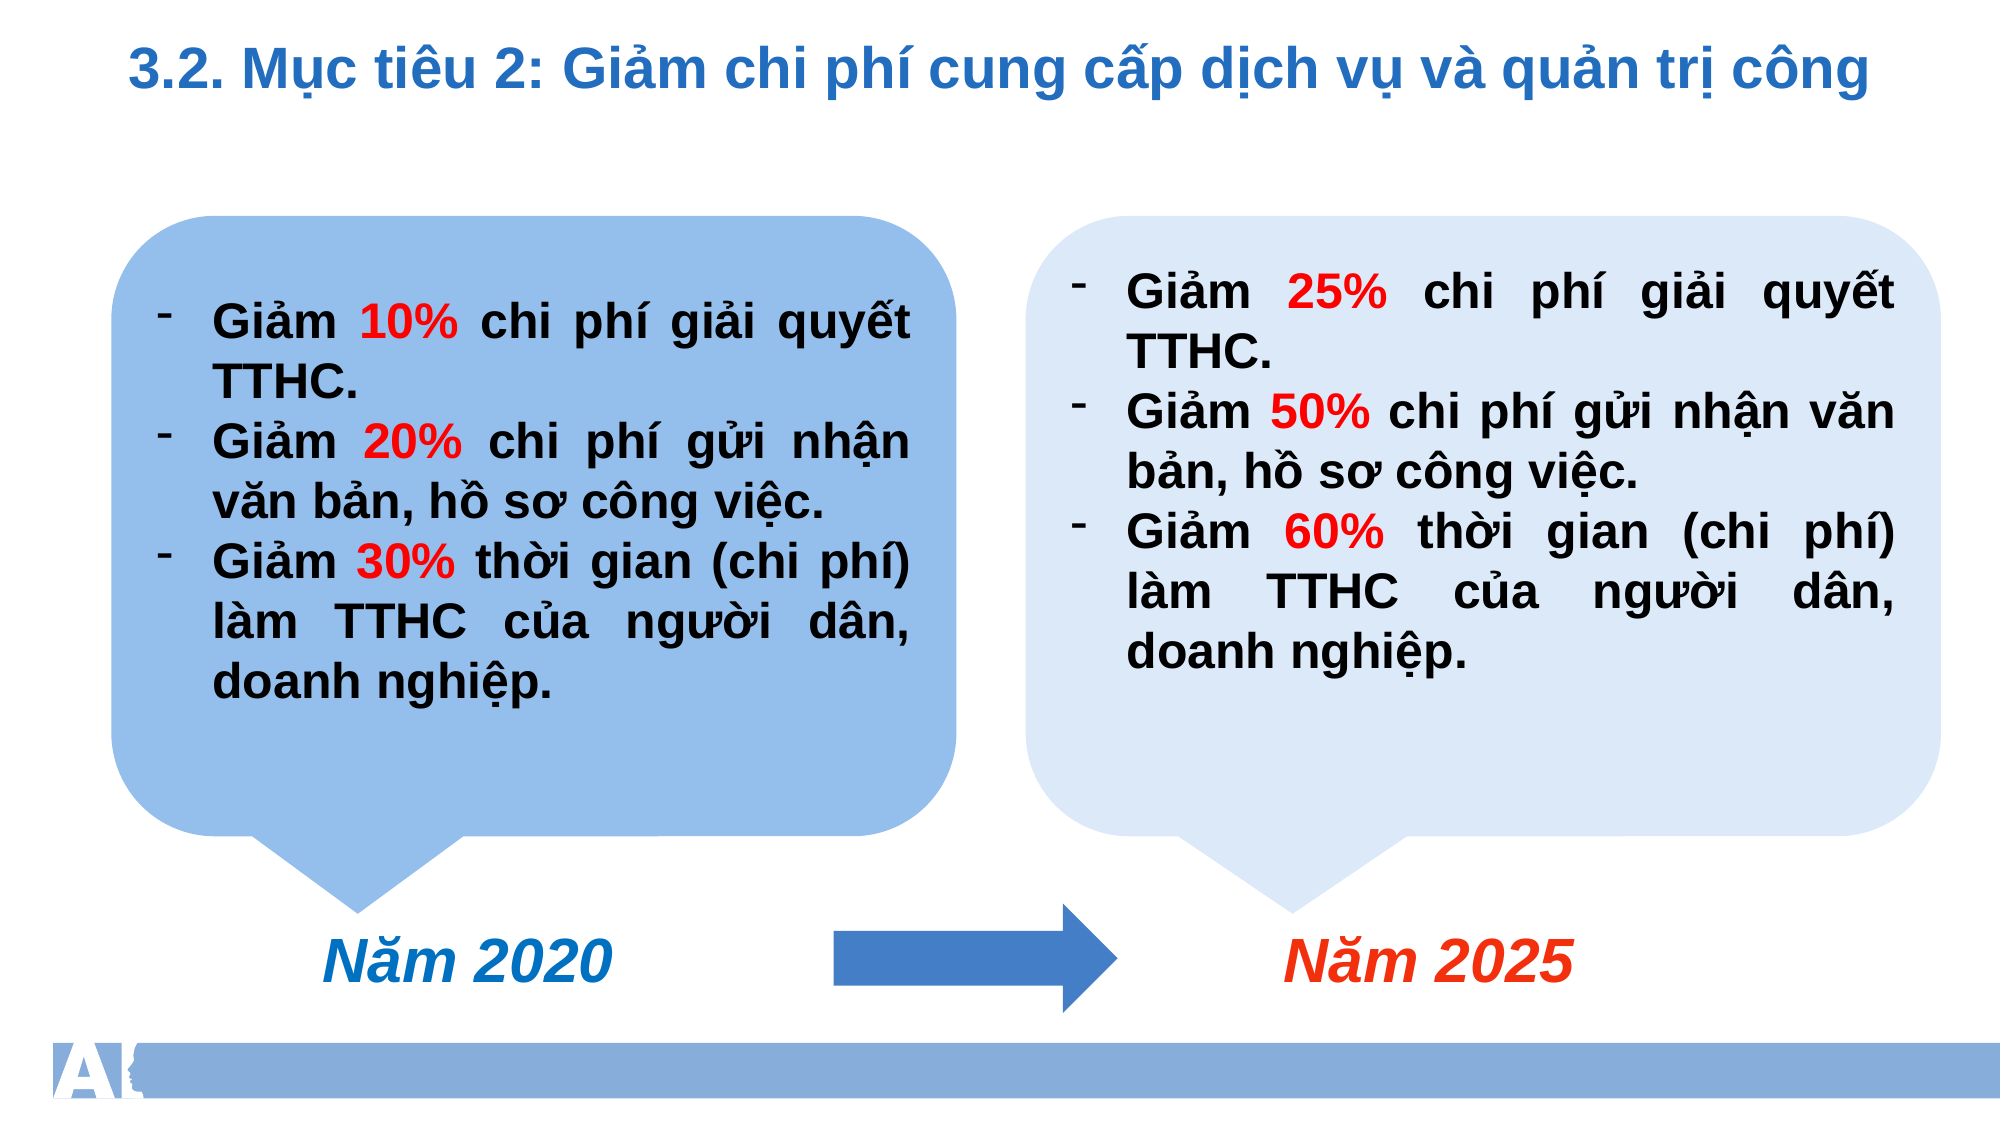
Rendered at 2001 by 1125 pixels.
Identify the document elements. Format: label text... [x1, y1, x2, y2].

text_box [832, 901, 1120, 1016]
text_box Giảm 25% chi phí giải quyết TTHC. Giảm 50% chi phí gửi nhận văn bản, hồ sơ công việc. Giảm 60% thời gian (chi phí) làm TTHC của người dân, doanh nghiệp. [1024, 214, 1942, 916]
list 3.2. Mục tiêu 2: Giảm chi phí cung cấp dịch vụ và quản trị công [0, 9, 2000, 121]
text_box Năm 2025 [1268, 912, 1590, 1003]
text_box Giảm 10% chi phí giải quyết TTHC. Giảm 20% chi phí gửi nhận văn bản, hồ sơ công việc. Giảm 30% thời gian (chi phí) làm TTHC của người dân, doanh nghiệp. [110, 214, 958, 916]
text_box Năm 2020 [307, 912, 629, 1003]
